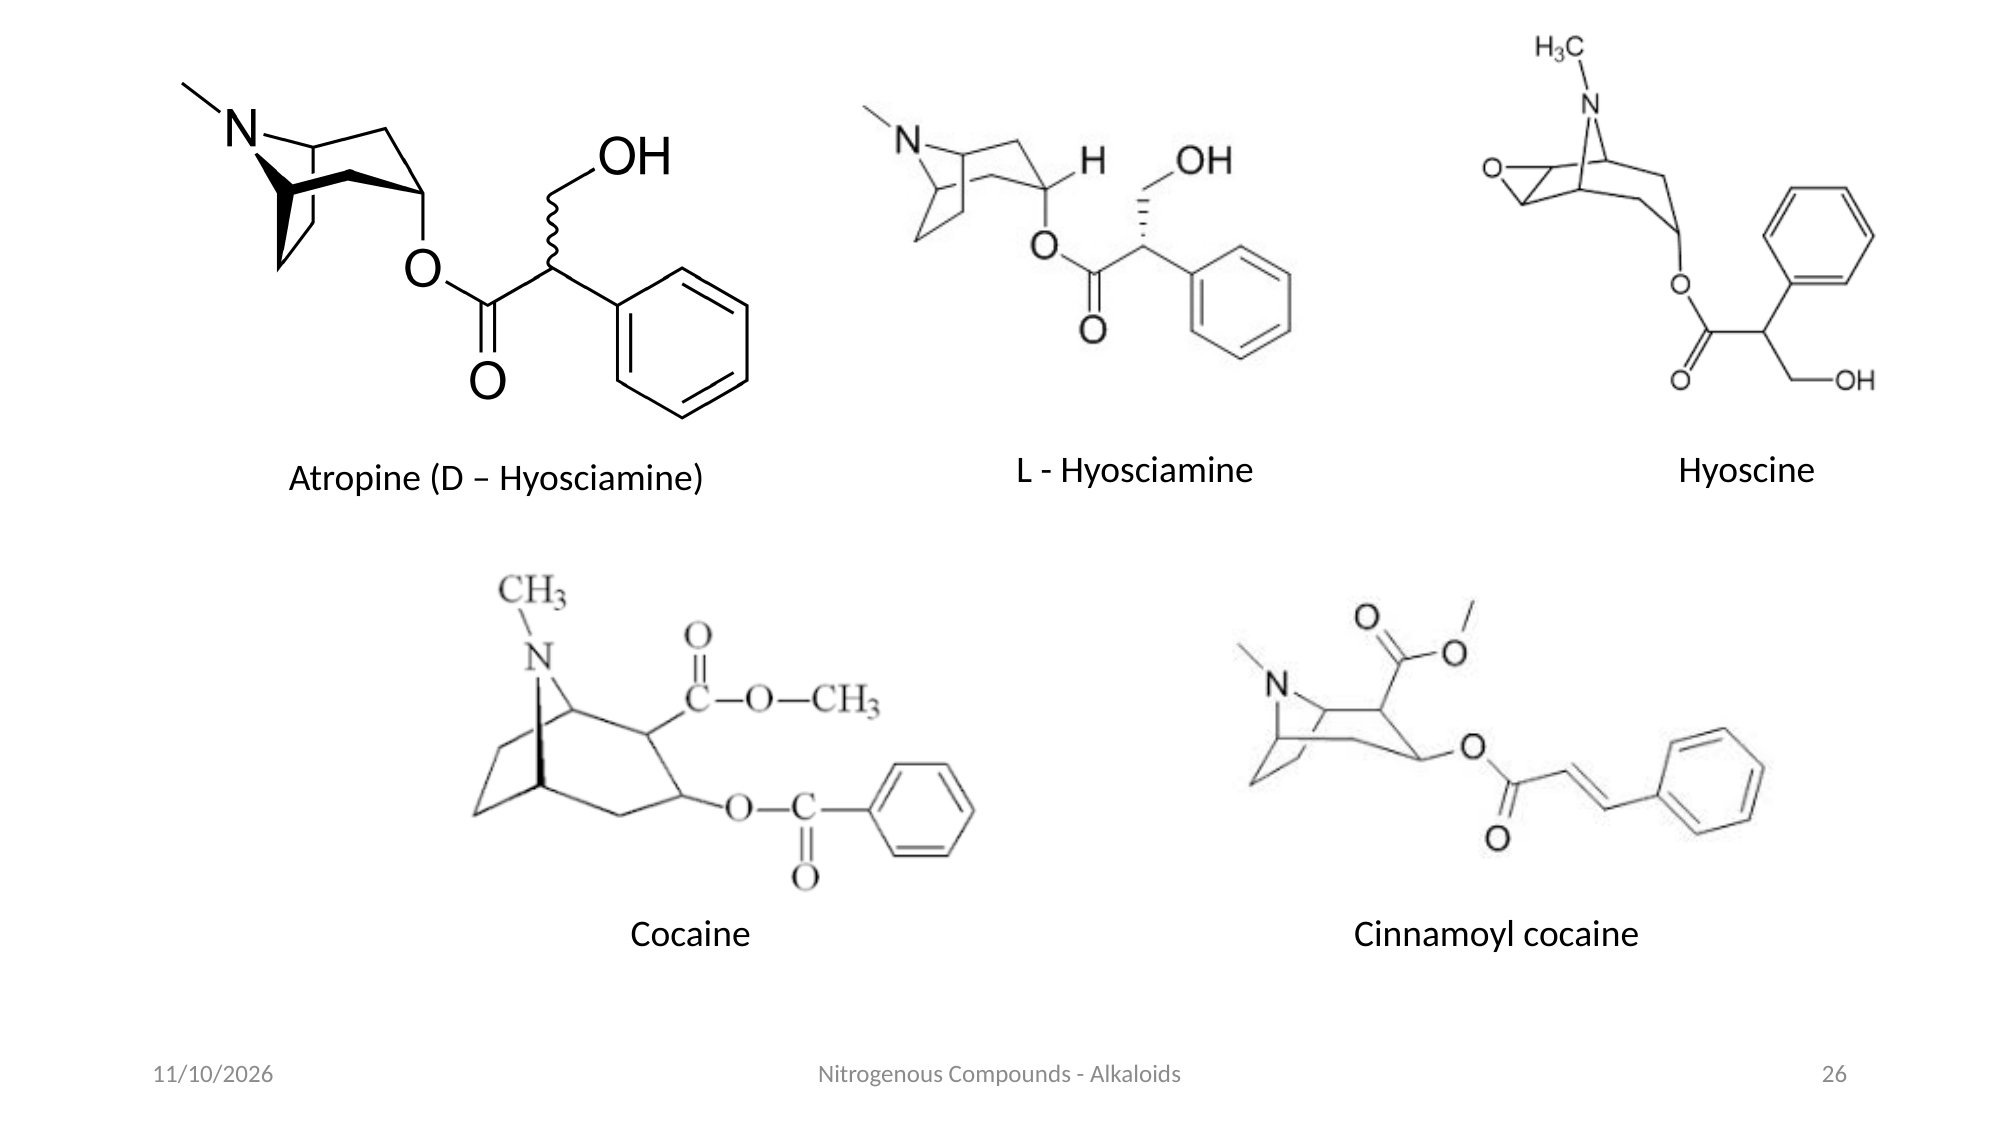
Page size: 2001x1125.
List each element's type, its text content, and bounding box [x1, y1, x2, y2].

picture [162, 63, 767, 438]
picture [1184, 564, 1811, 902]
text_box Cocaine [615, 902, 766, 962]
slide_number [137, 1042, 588, 1103]
text_box L - Hyosciamine [1001, 438, 1270, 498]
picture [1476, 24, 1881, 399]
picture [799, 24, 1352, 438]
footer Nitrogenous Compounds - Alkaloids [662, 1042, 1338, 1103]
text_box Atropine (D – Hyosciamine) [274, 445, 720, 506]
text_box Cinnamoyl cocaine [1339, 902, 1655, 962]
picture [465, 564, 984, 902]
text_box Hyoscine [1663, 437, 1831, 498]
slide_number 26 [1412, 1042, 1863, 1103]
